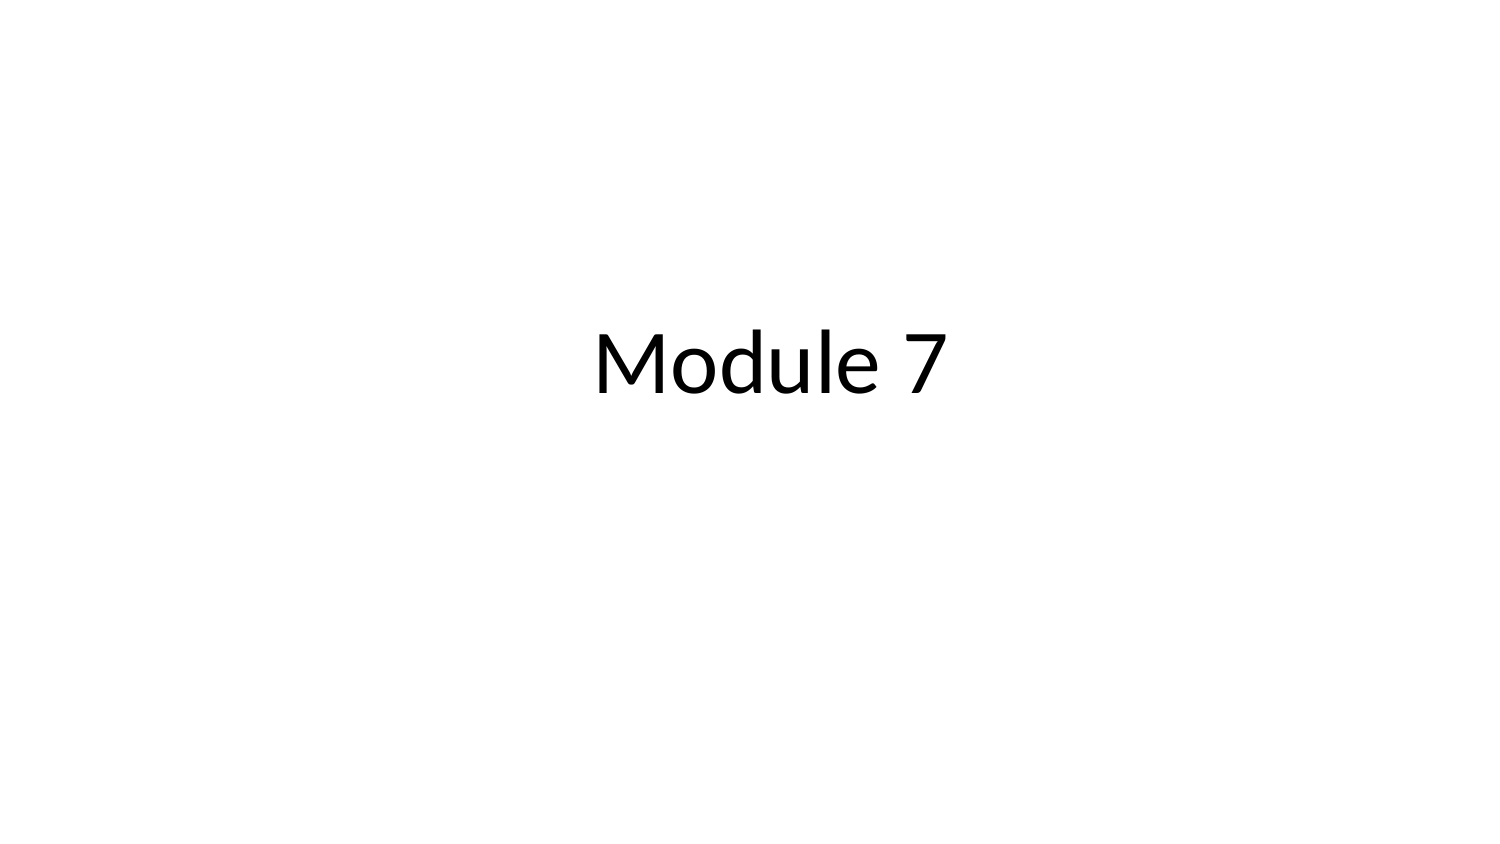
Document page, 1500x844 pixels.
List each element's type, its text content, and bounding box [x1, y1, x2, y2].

title Module 7 [95, 294, 1446, 435]
